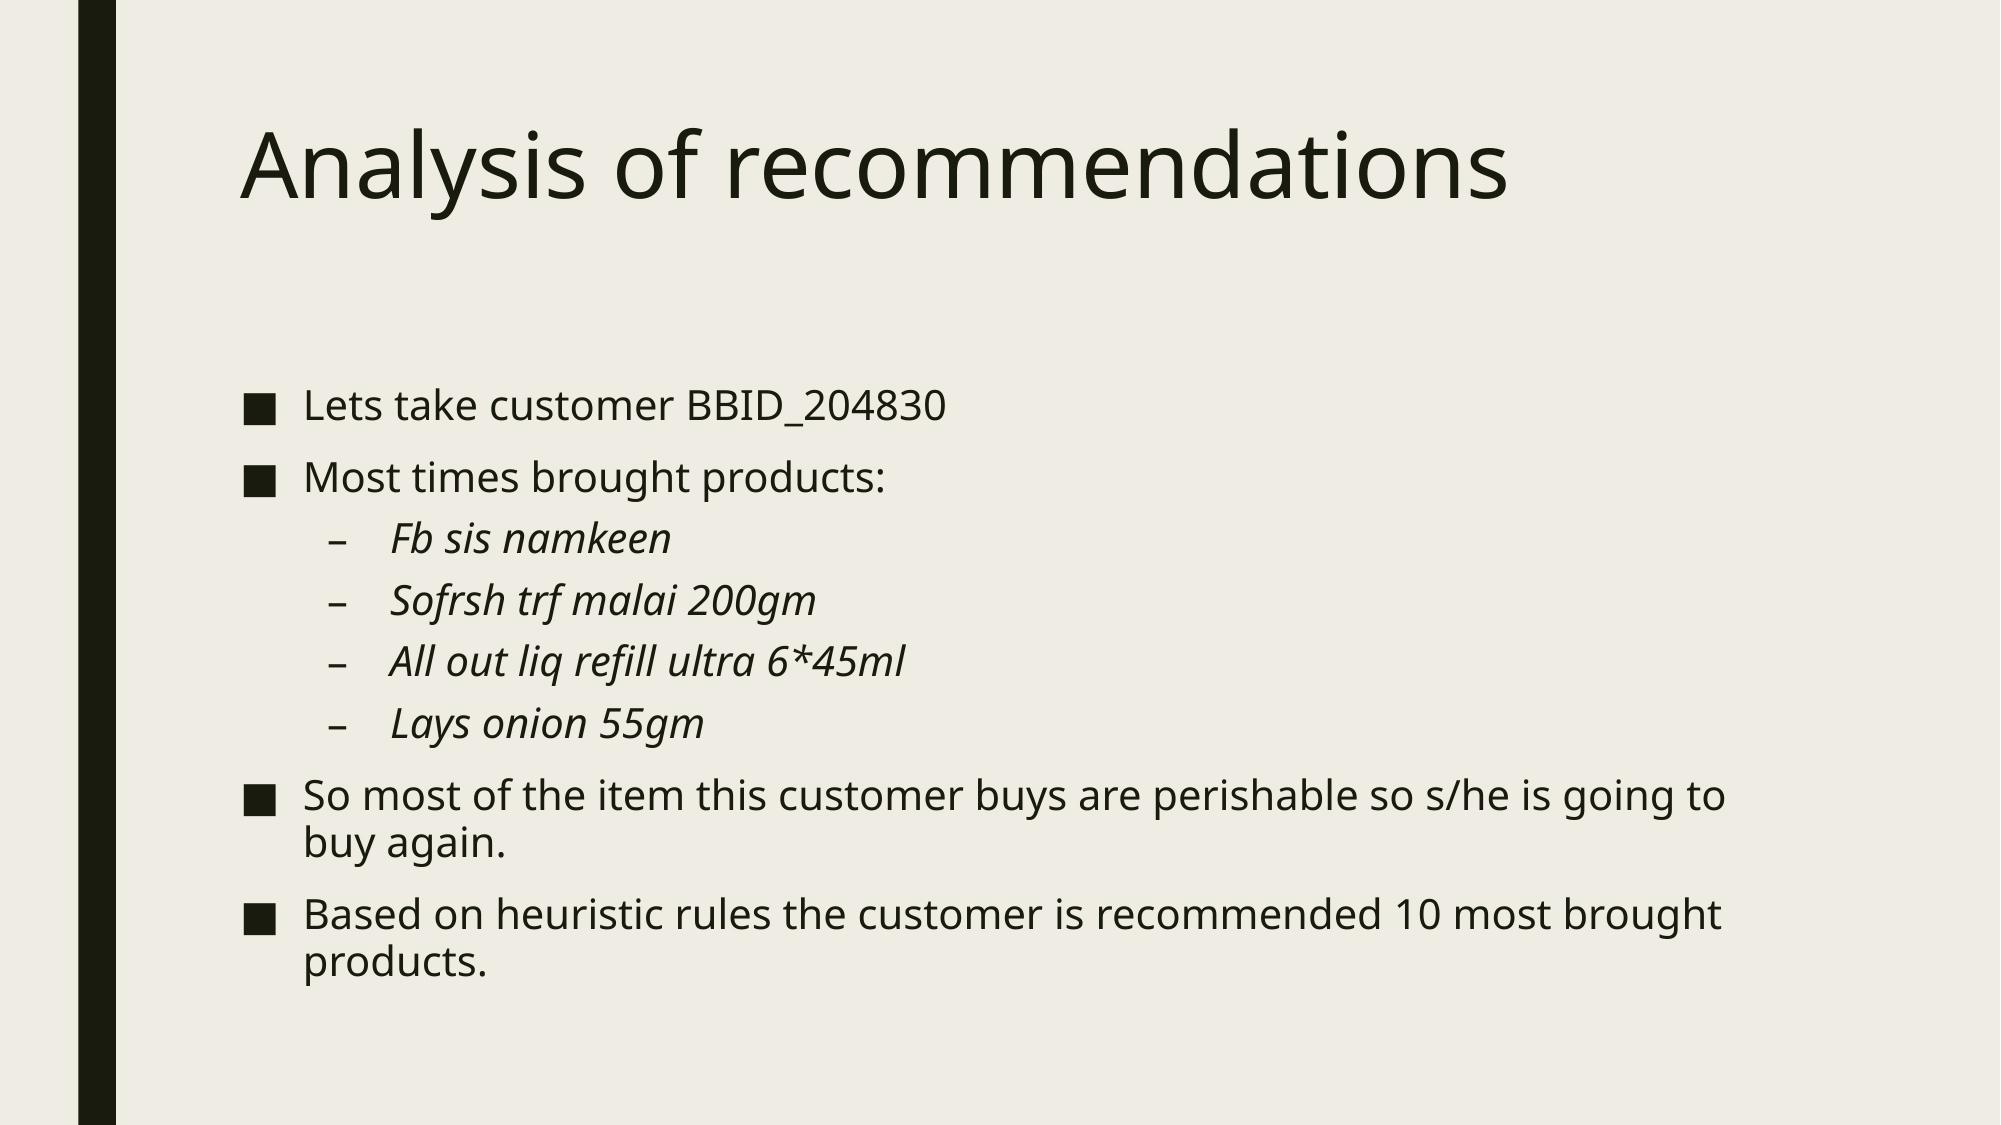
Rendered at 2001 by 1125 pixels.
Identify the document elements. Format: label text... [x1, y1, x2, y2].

list Lets take customer BBID_204830 Most times brought products: Fb sis namkeen Sofrsh trf malai 200gm All out liq refill ultra 6*45ml Lays onion 55gm So most of the item this customer buys are perishable so s/he is going to buy again. Based on heuristic rules the customer is recommended 10 most brought products. [225, 375, 1800, 963]
title Analysis of recommendations [225, 112, 1800, 244]
